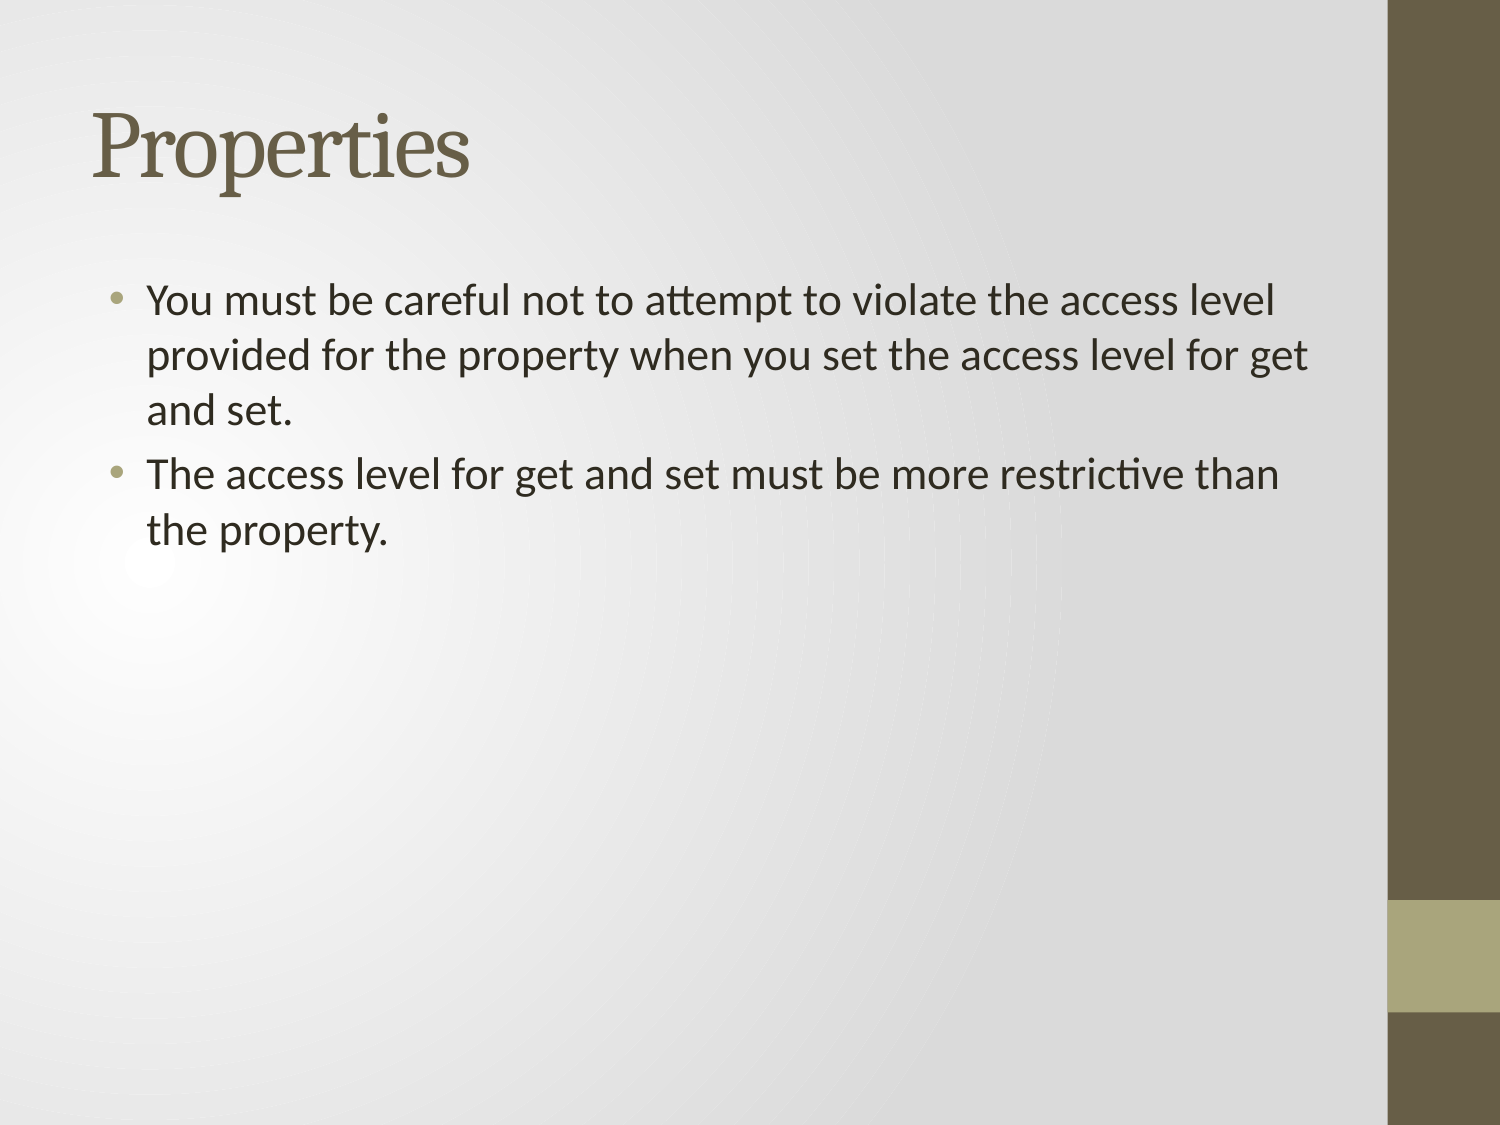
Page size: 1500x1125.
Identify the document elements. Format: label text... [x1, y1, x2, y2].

title Properties [75, 45, 1325, 233]
list You must be careful not to attempt to violate the access level provided for the property when you set the access level for get and set. The access level for get and set must be more restrictive than the property. [75, 262, 1325, 1050]
